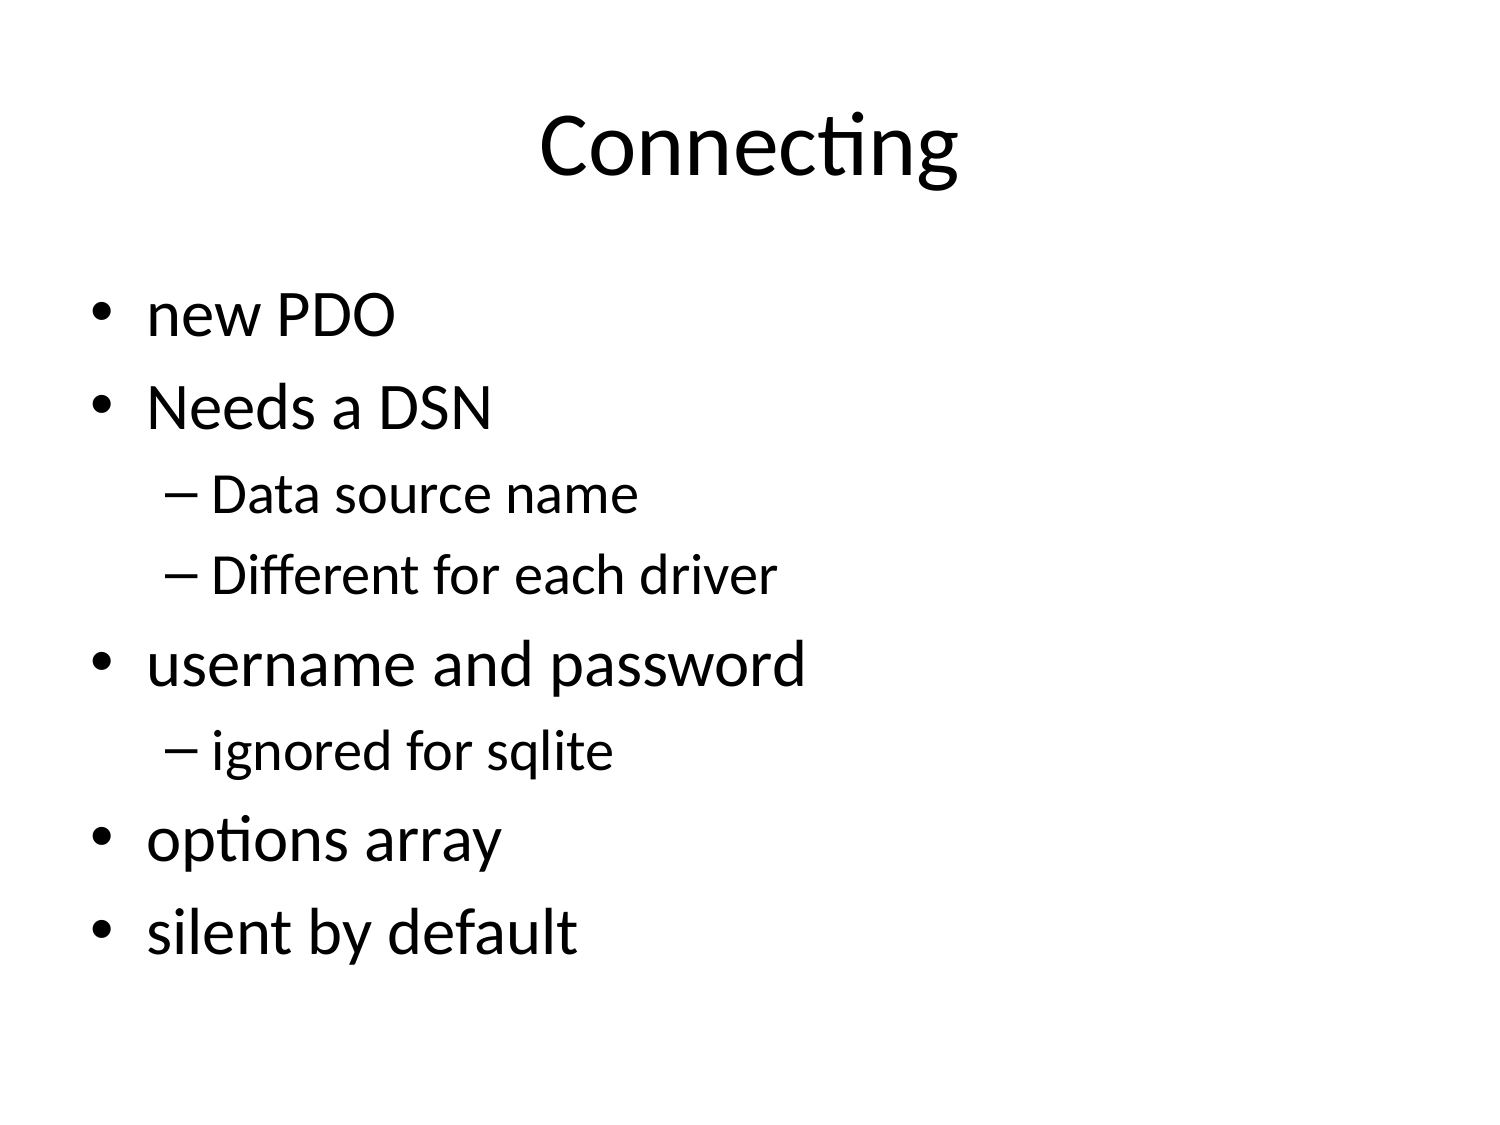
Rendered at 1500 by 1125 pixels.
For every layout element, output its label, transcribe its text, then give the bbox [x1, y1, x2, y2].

list new PDO Needs a DSN Data source name Different for each driver username and password ignored for sqlite options array silent by default [75, 262, 1425, 1005]
title Connecting [75, 45, 1425, 233]
